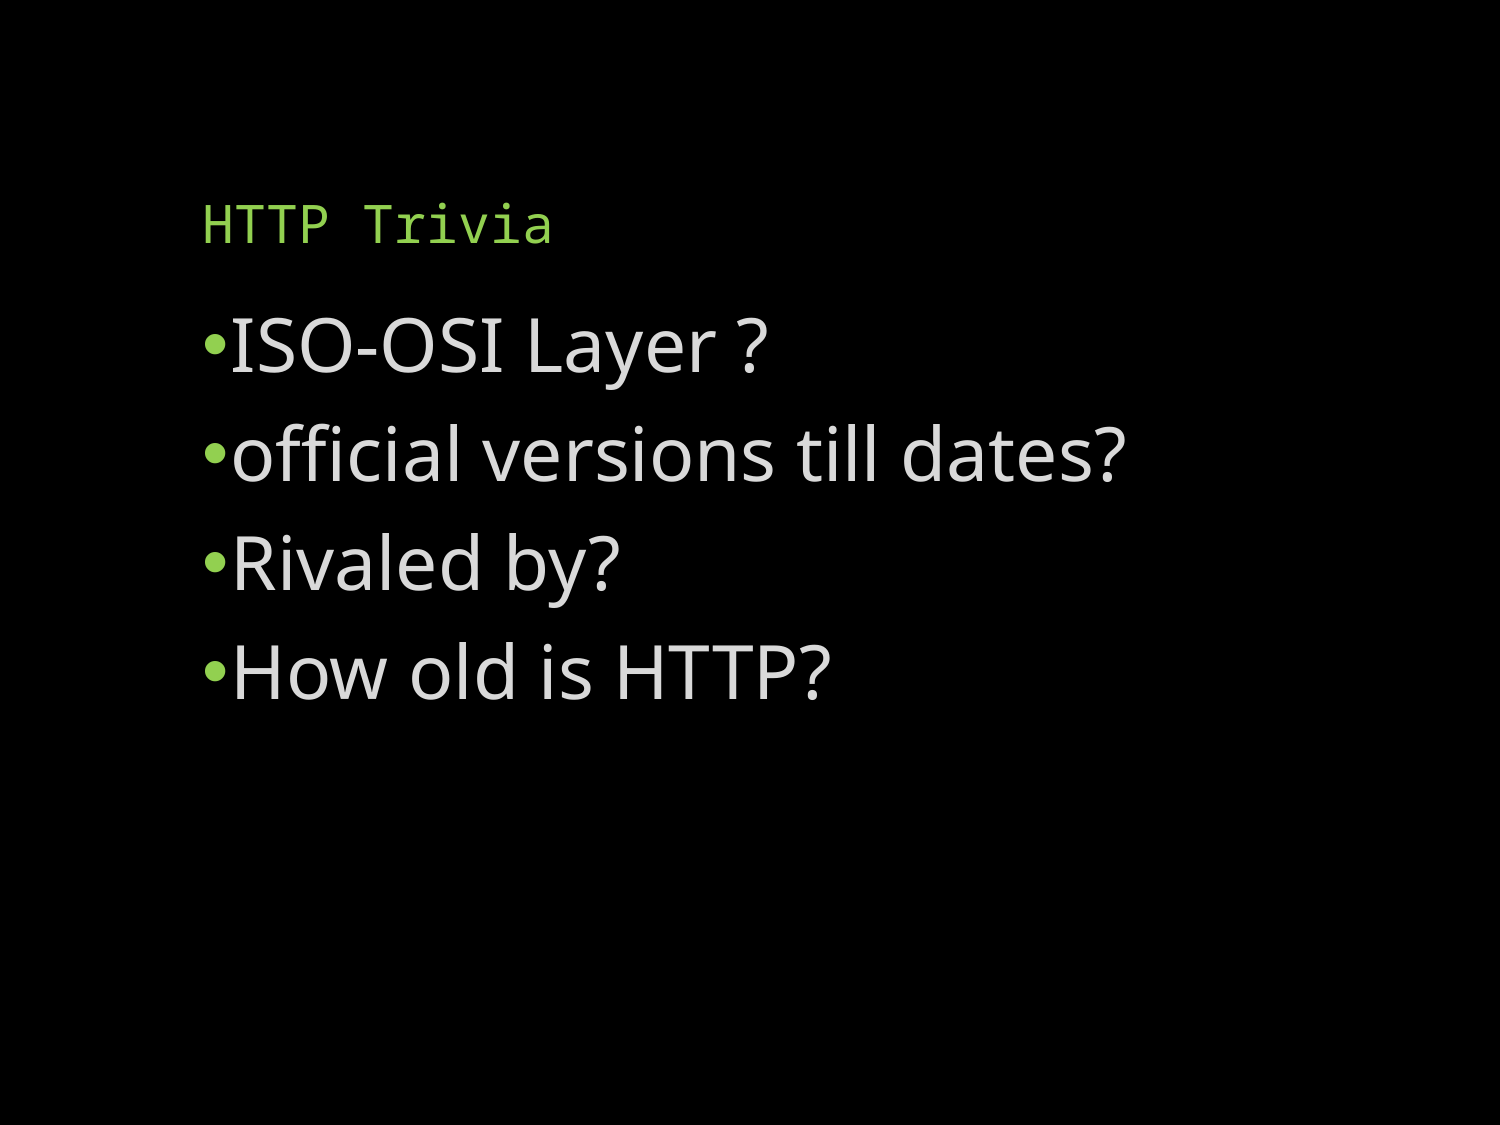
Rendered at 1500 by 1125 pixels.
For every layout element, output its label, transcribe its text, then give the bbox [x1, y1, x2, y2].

list ISO-OSI Layer ? official versions till dates? Rivaled by? How old is HTTP? [187, 299, 1313, 1000]
title HTTP Trivia [187, 75, 1313, 263]
